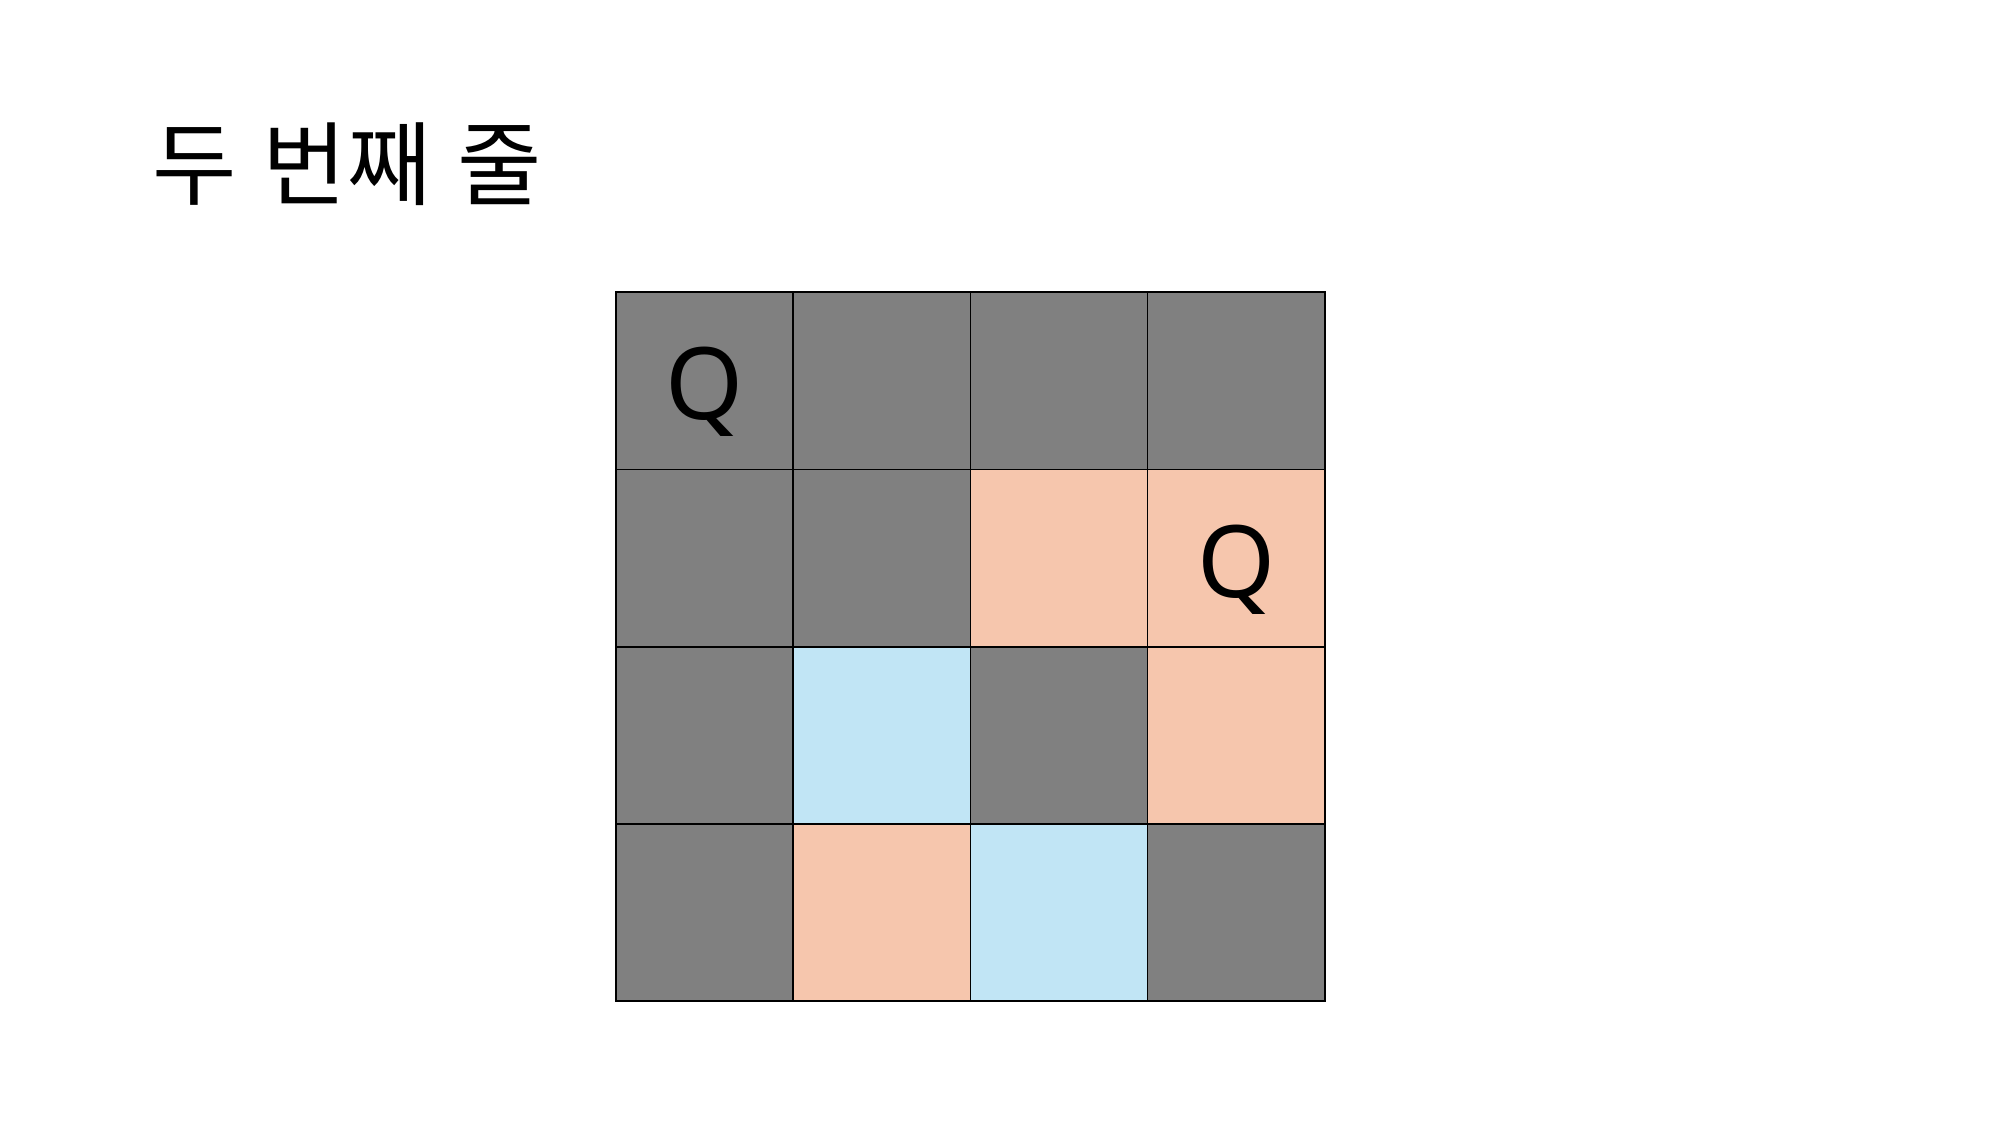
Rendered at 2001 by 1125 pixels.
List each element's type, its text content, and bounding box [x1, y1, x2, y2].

table_cell [617, 825, 792, 1000]
table_header [794, 293, 970, 469]
table_header [971, 293, 1147, 469]
table_cell [1148, 825, 1324, 1000]
table_cell [971, 648, 1147, 823]
table_cell [794, 825, 970, 1000]
table_cell [617, 648, 792, 823]
table_cell [617, 470, 792, 646]
table_header [1148, 293, 1324, 469]
title 두 번째 줄 [137, 59, 1863, 278]
table_cell [794, 648, 970, 823]
table_cell [971, 825, 1147, 1000]
table_cell Q [1148, 470, 1324, 646]
table_cell [794, 470, 970, 646]
table_cell [1148, 648, 1324, 823]
table_cell [971, 470, 1147, 646]
table_header Q [617, 293, 792, 469]
